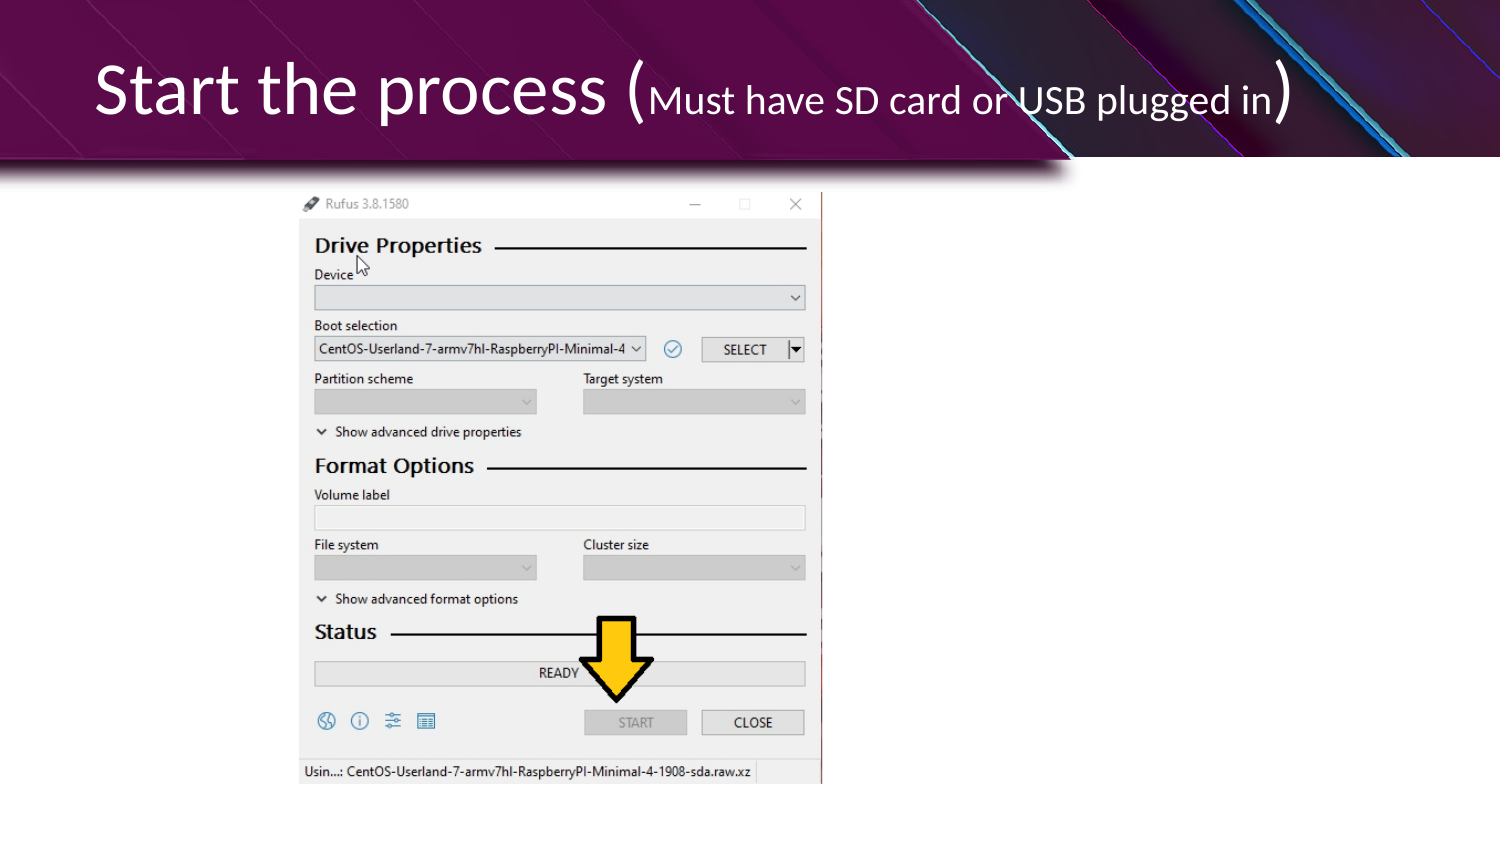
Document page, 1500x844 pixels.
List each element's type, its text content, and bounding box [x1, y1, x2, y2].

title Start the process (Must have SD card or USB plugged in) [79, 22, 1435, 148]
picture [0, 0, 1500, 844]
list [299, 192, 1206, 784]
